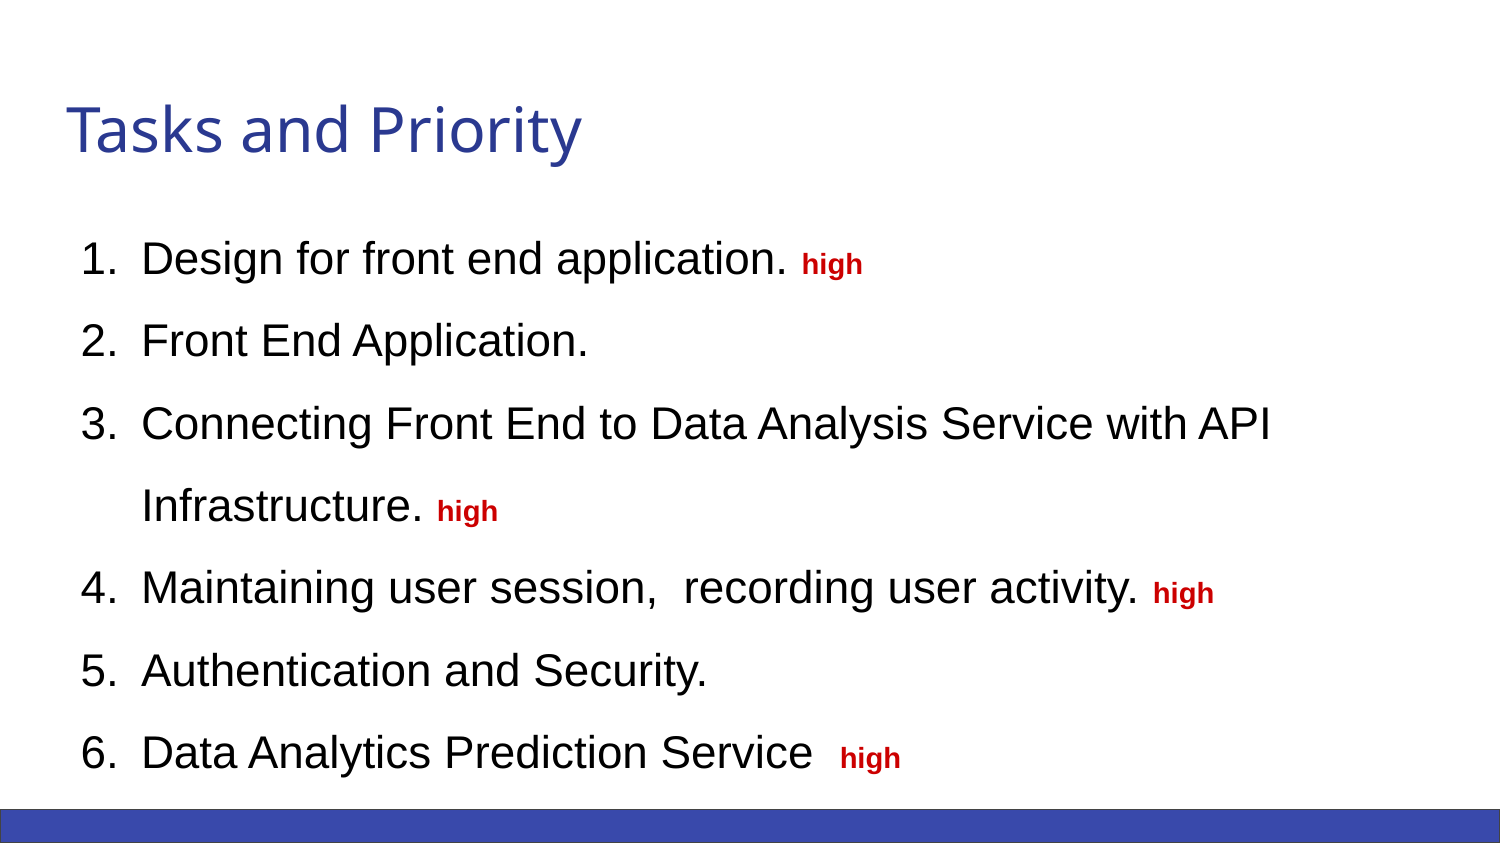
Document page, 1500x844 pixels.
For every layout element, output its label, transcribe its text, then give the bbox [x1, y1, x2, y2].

title Tasks and Priority [51, 74, 1449, 175]
text_box [0, 809, 1500, 843]
list Design for front end application. high Front End Application. Connecting Front End to Data Analysis Service with API Infrastructure. high Maintaining user session, recording user activity. high Authentication and Security. Data Analytics Prediction Service high [51, 185, 1449, 774]
